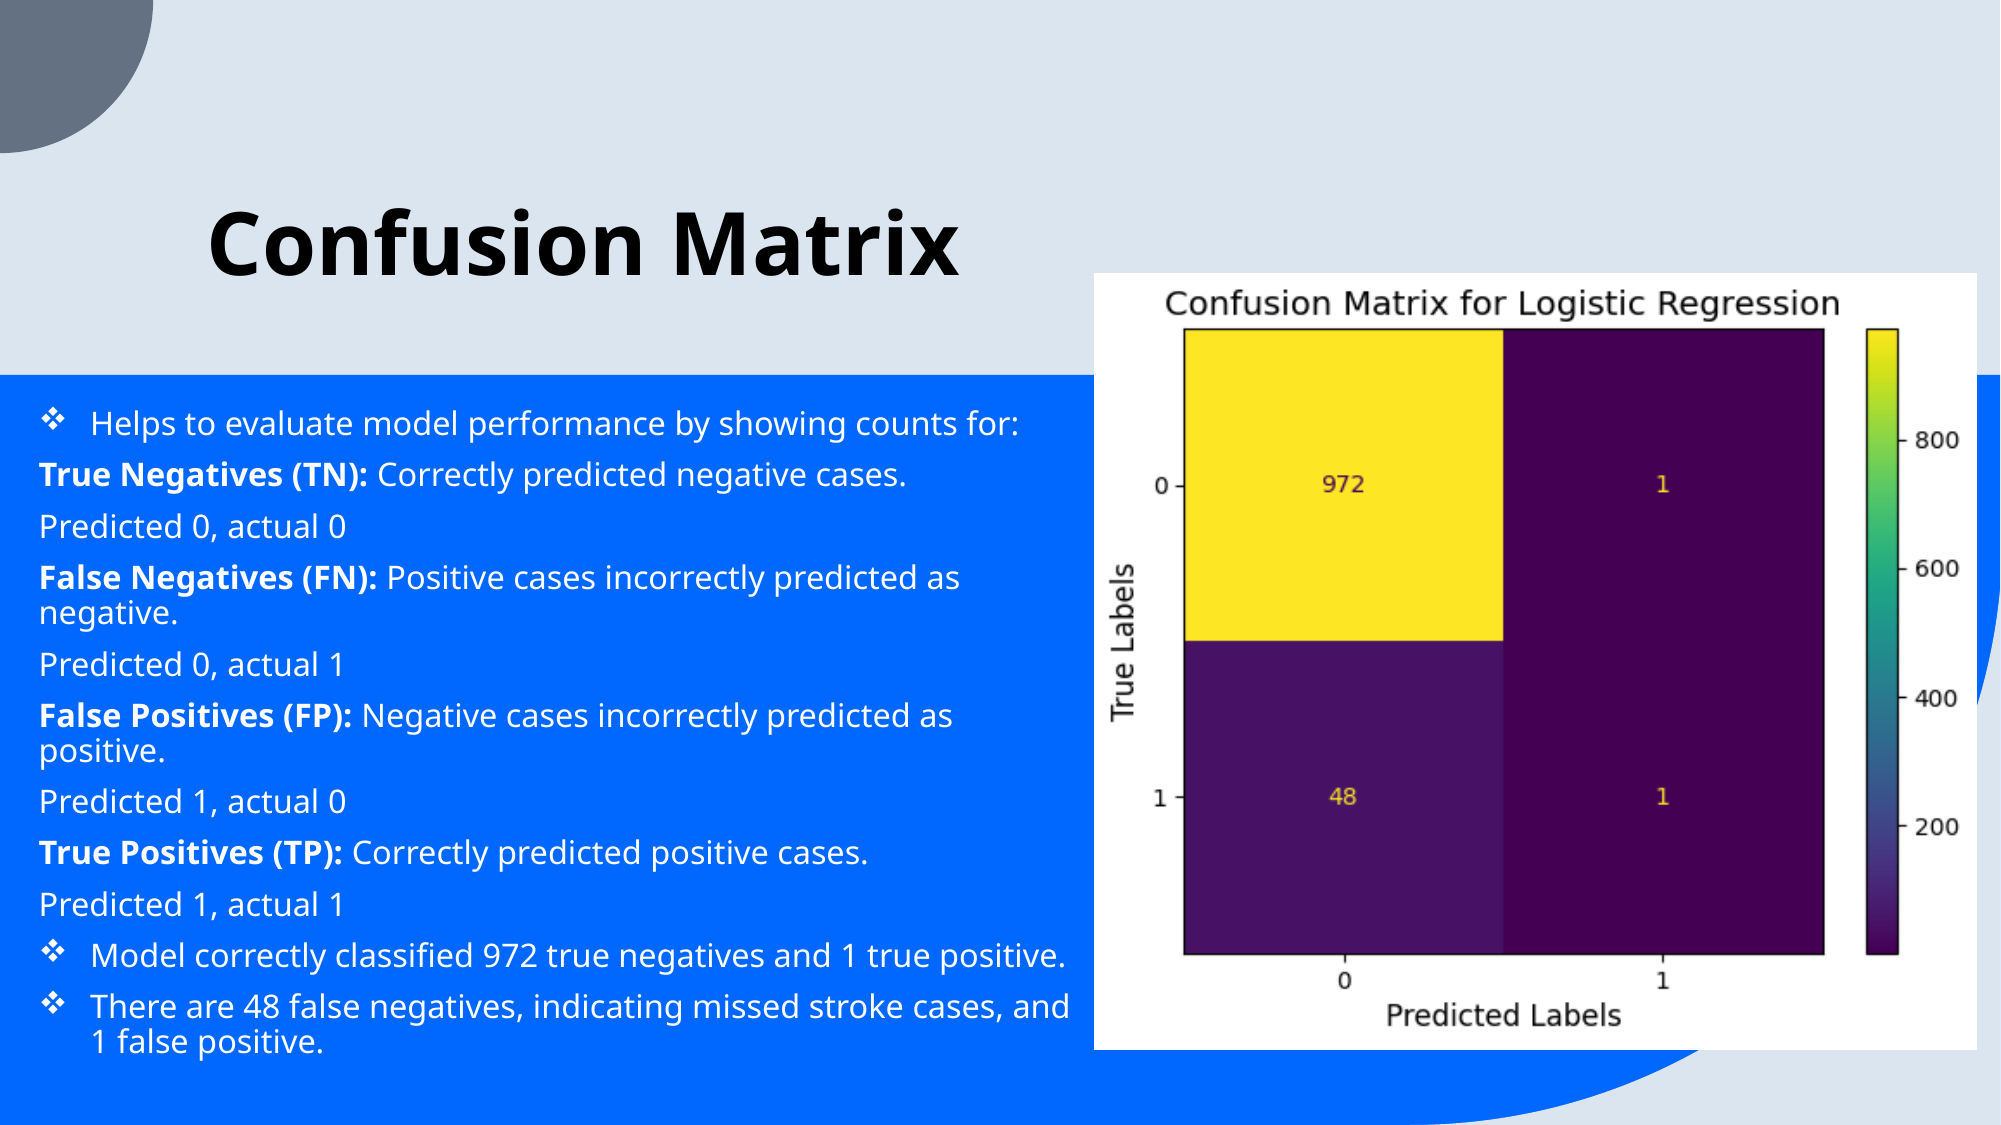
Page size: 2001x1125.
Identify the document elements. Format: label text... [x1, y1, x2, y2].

list Helps to evaluate model performance by showing counts for: True Negatives (TN): Correctly predicted negative cases. Predicted 0, actual 0 False Negatives (FN): Positive cases incorrectly predicted as negative. Predicted 0, actual 1 False Positives (FP): Negative cases incorrectly predicted as positive. Predicted 1, actual 0 True Positives (TP): Correctly predicted positive cases. Predicted 1, actual 1 Model correctly classified 972 true negatives and 1 true positive. There are 48 false negatives, indicating missed stroke cases, and 1 false positive. [23, 400, 1095, 1106]
title Confusion Matrix [191, 75, 1938, 300]
picture [1094, 273, 1977, 1050]
